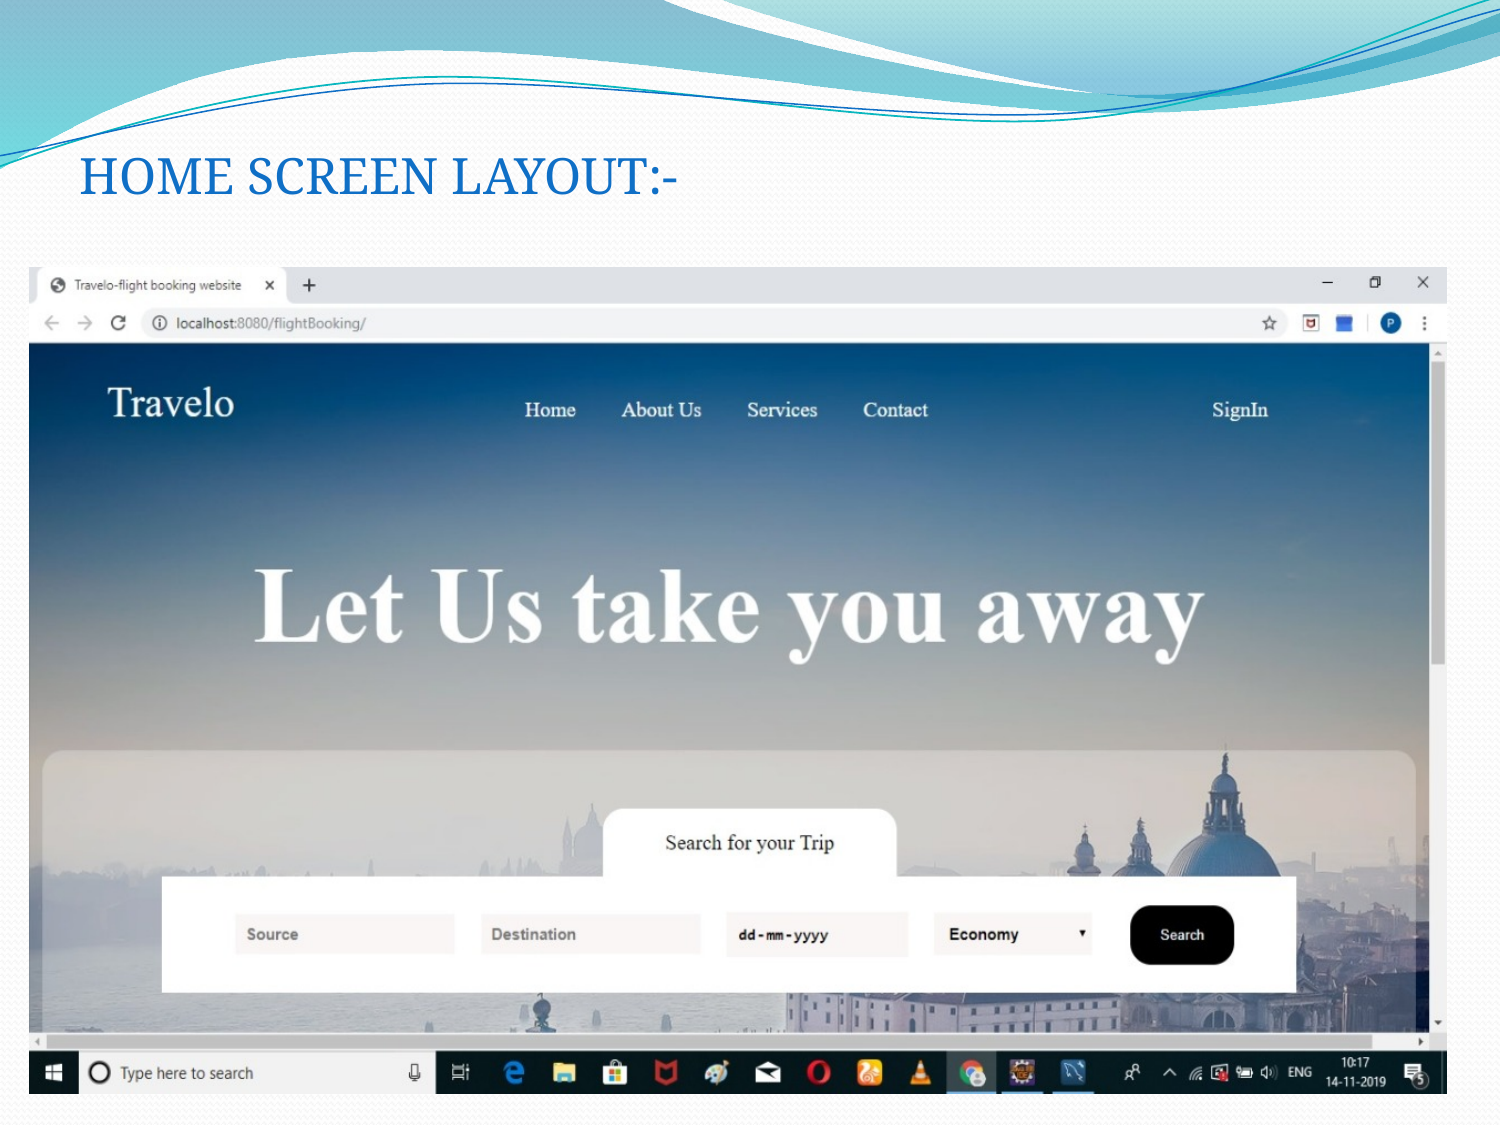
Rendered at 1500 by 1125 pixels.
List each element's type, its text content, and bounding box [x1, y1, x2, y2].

picture [29, 266, 1448, 1095]
text_box HOME SCREEN LAYOUT:- [64, 137, 1211, 212]
